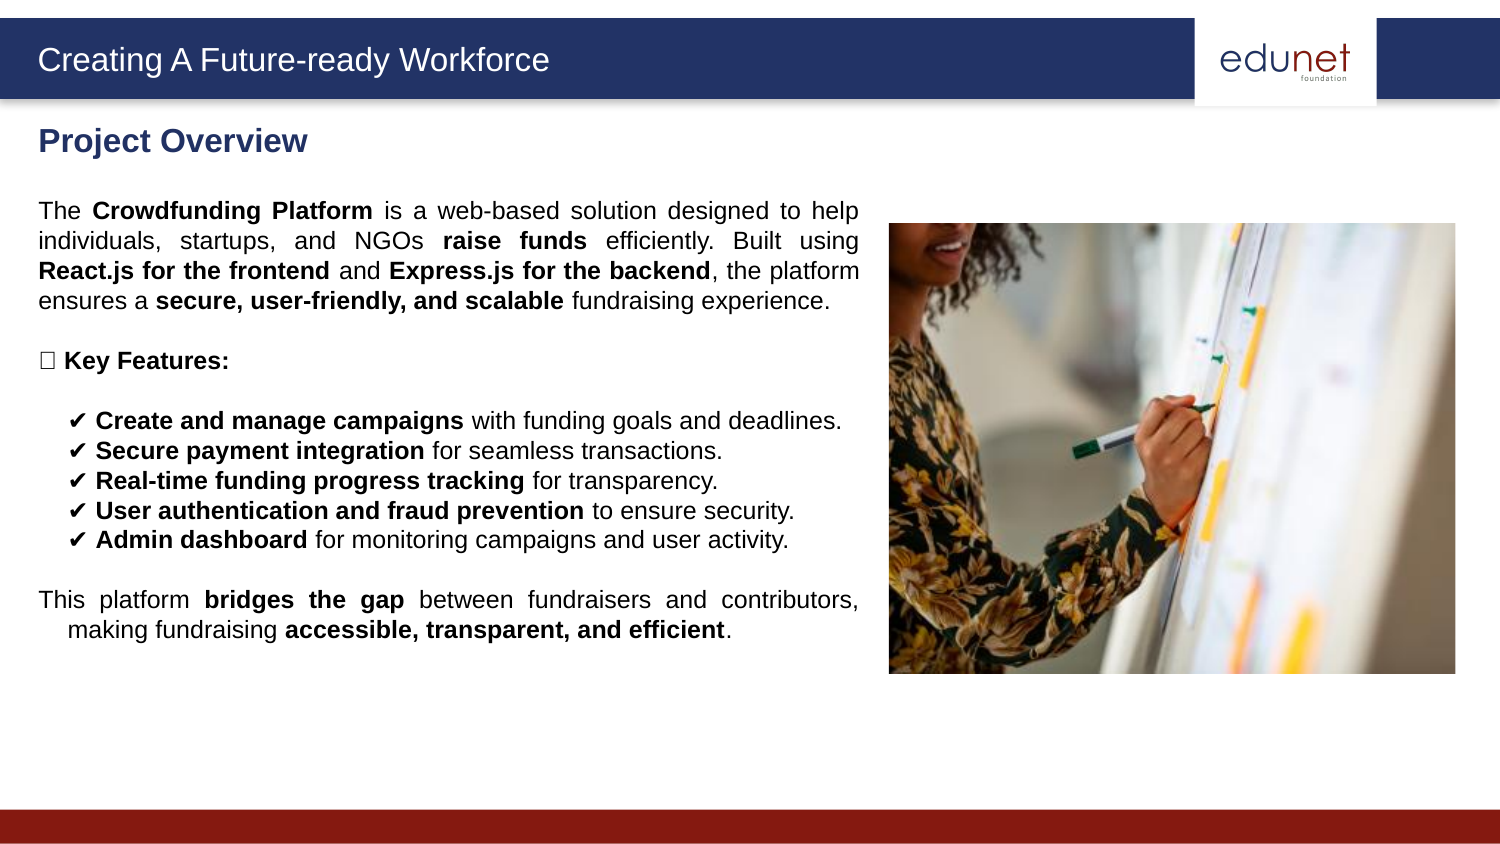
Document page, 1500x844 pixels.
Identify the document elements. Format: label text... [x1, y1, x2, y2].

text_box Project Overview [23, 112, 750, 167]
picture [1215, 38, 1356, 86]
text_box The Crowdfunding Platform is a web-based solution designed to help individuals, startups, and NGOs raise funds efficiently. Built using React.js for the frontend and Express.js for the backend, the platform ensures a secure, user-friendly, and scalable fundraising experience. 🔹 Key Features: ✔️ Create and manage campaigns with funding goals and deadlines. ✔️ Secure payment integration for seamless transactions. ✔️ Real-time funding progress tracking for transparency. ✔️ User authentication and fraud prevention to ensure security. ✔️ Admin dashboard for monitoring campaigns and user activity. This platform bridges the gap between fundraisers and contributors, making fundraising accessible, transparent, and efficient. [23, 187, 875, 652]
picture [888, 222, 1456, 675]
